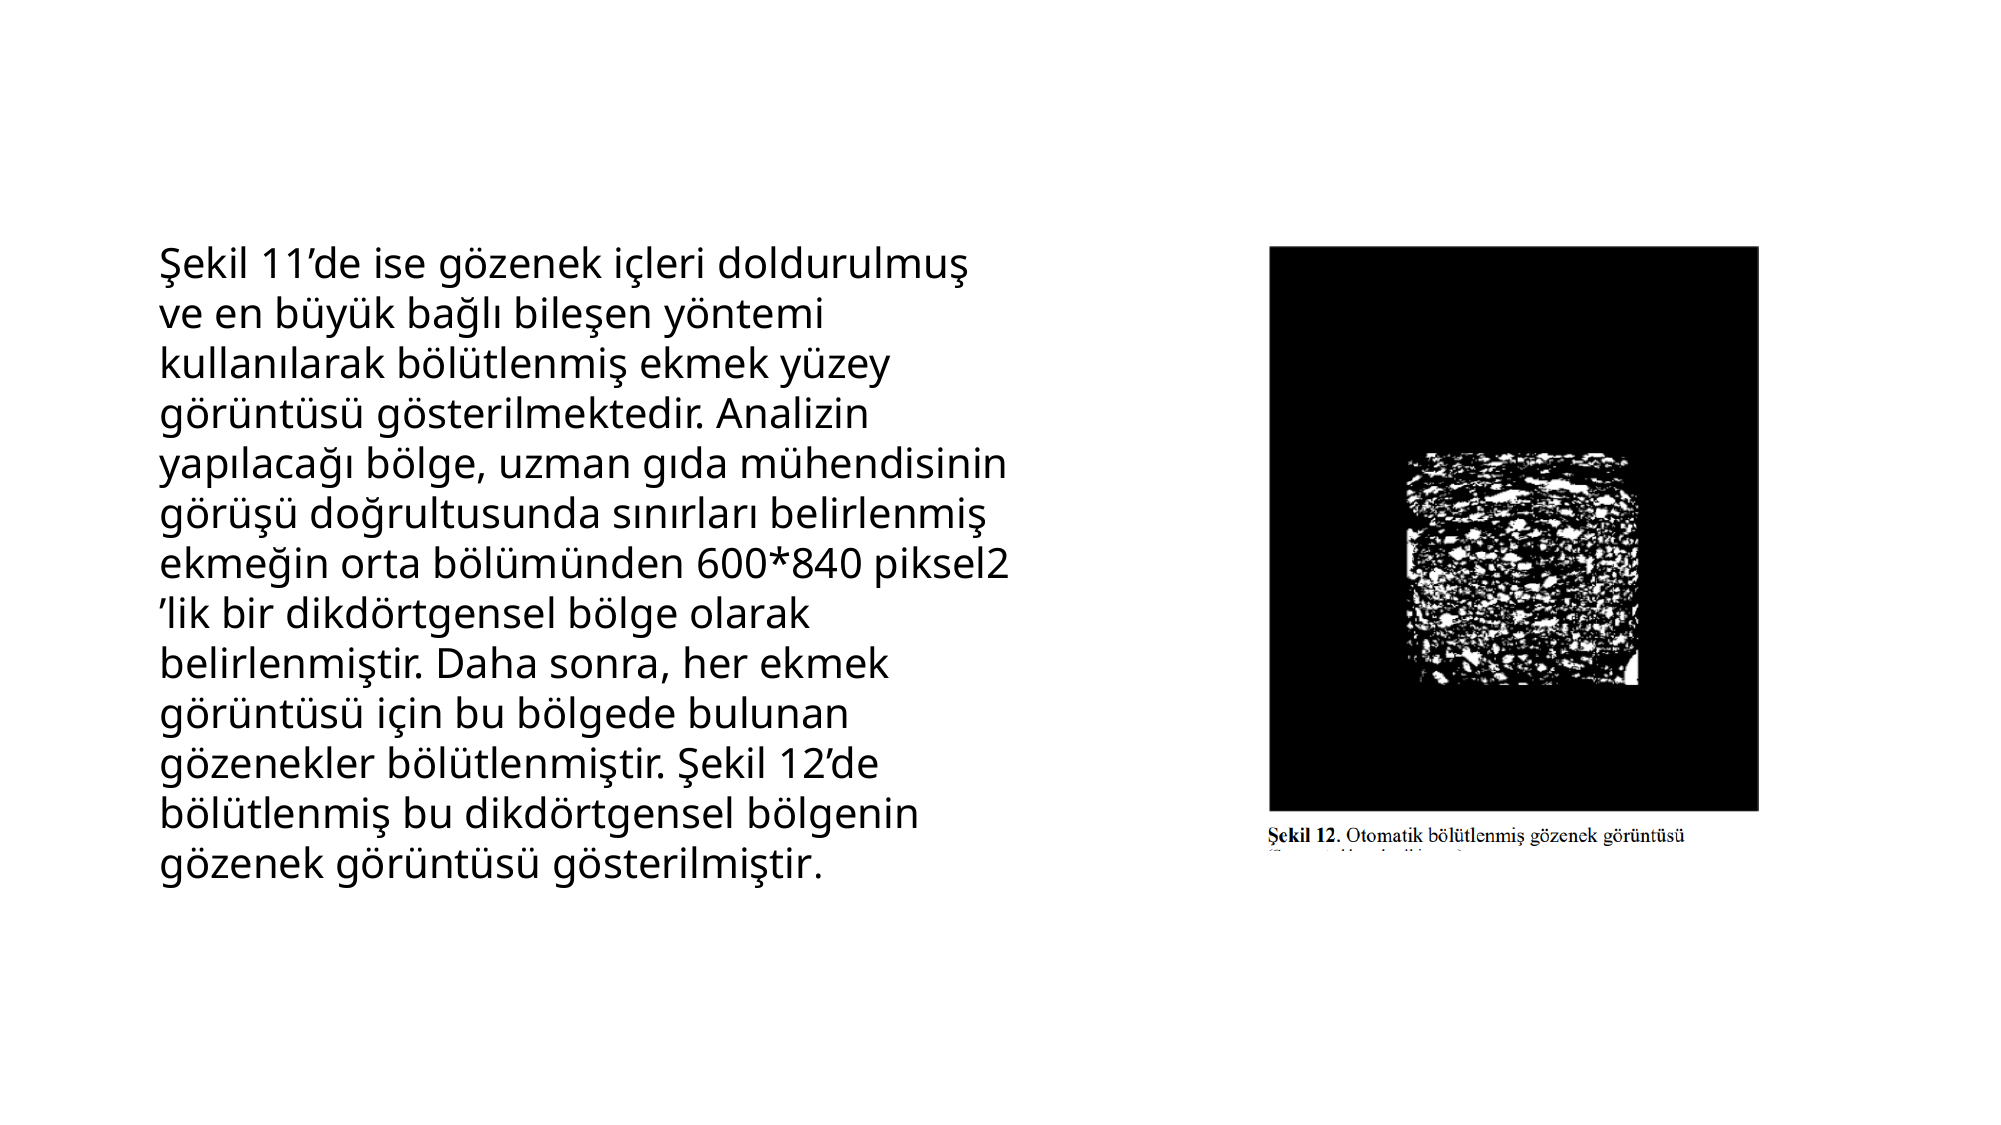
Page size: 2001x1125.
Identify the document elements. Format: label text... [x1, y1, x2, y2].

picture [1254, 230, 1788, 851]
text_box Şekil 11’de ise gözenek içleri doldurulmuş ve en büyük bağlı bileşen yöntemi kullanılarak bölütlenmiş ekmek yüzey görüntüsü gösterilmektedir. Analizin yapılacağı bölge, uzman gıda mühendisinin görüşü doğrultusunda sınırları belirlenmiş ekmeğin orta bölümünden 600*840 piksel2 ’lik bir dikdörtgensel bölge olarak belirlenmiştir. Daha sonra, her ekmek görüntüsü için bu bölgede bulunan gözenekler bölütlenmiştir. Şekil 12’de bölütlenmiş bu dikdörtgensel bölgenin gözenek görüntüsü gösterilmiştir. [144, 229, 1040, 940]
